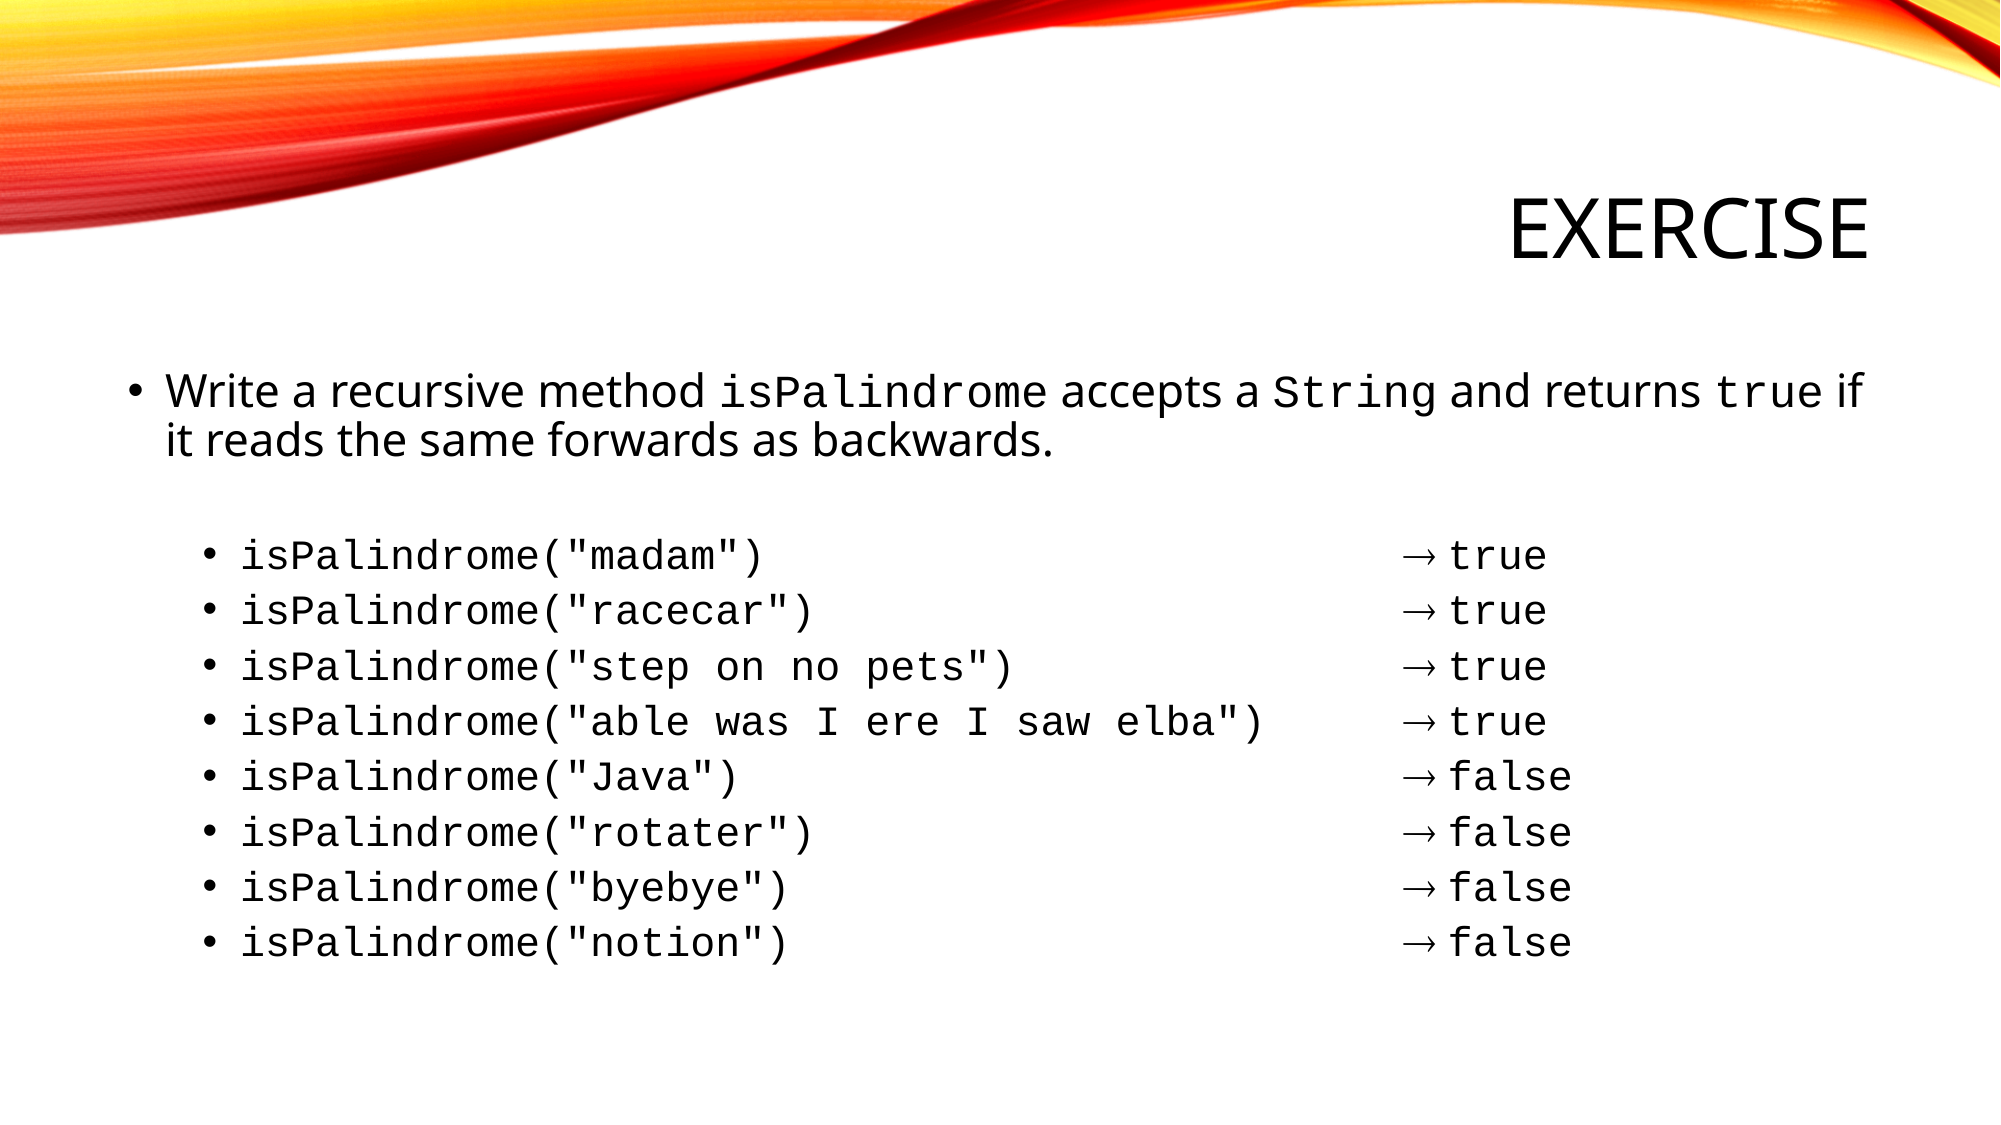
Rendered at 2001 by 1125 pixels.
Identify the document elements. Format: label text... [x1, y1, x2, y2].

picture [0, 0, 2000, 237]
list Write a recursive method isPalindrome accepts a String and returns true if it reads the same forwards as backwards. isPalindrome("madam")  true isPalindrome("racecar")  true isPalindrome("step on no pets")  true isPalindrome("able was I ere I saw elba")  true isPalindrome("Java")  false isPalindrome("rotater")  false isPalindrome("byebye")  false isPalindrome("notion")  false [112, 360, 1888, 1021]
title Exercise [474, 125, 1888, 338]
